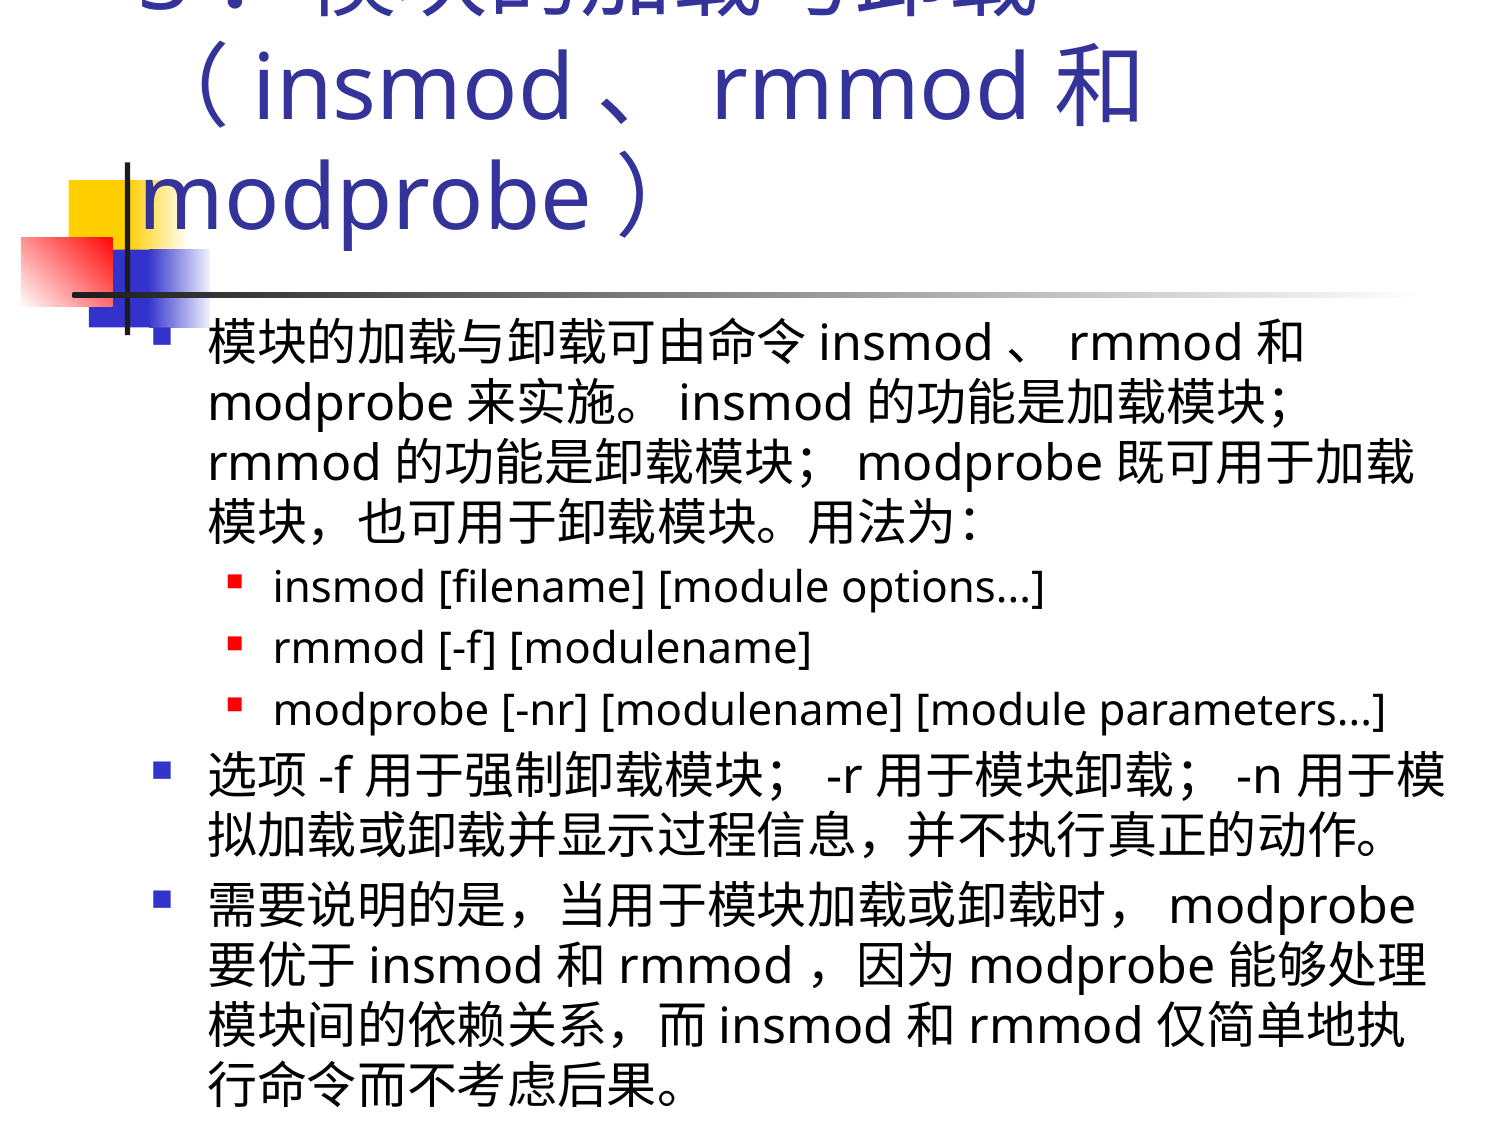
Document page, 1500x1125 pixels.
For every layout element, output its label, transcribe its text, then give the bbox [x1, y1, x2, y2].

list 模块的加载与卸载可由命令insmod、rmmod和modprobe来实施。insmod的功能是加载模块；rmmod的功能是卸载模块；modprobe既可用于加载模块，也可用于卸载模块。用法为： insmod [filename] [module options...] rmmod [-f] [modulename] modprobe [-nr] [modulename] [module parameters...] 选项-f用于强制卸载模块；-r用于模块卸载；-n用于模拟加载或卸载并显示过程信息，并不执行真正的动作。 需要说明的是，当用于模块加载或卸载时，modprobe要优于insmod和rmmod，因为modprobe能够处理模块间的依赖关系，而insmod和rmmod仅简单地执行命令而不考虑后果。 [135, 302, 1469, 1024]
title 3．模块的加载与卸载（insmod、rmmod和modprobe） [123, 66, 1462, 256]
